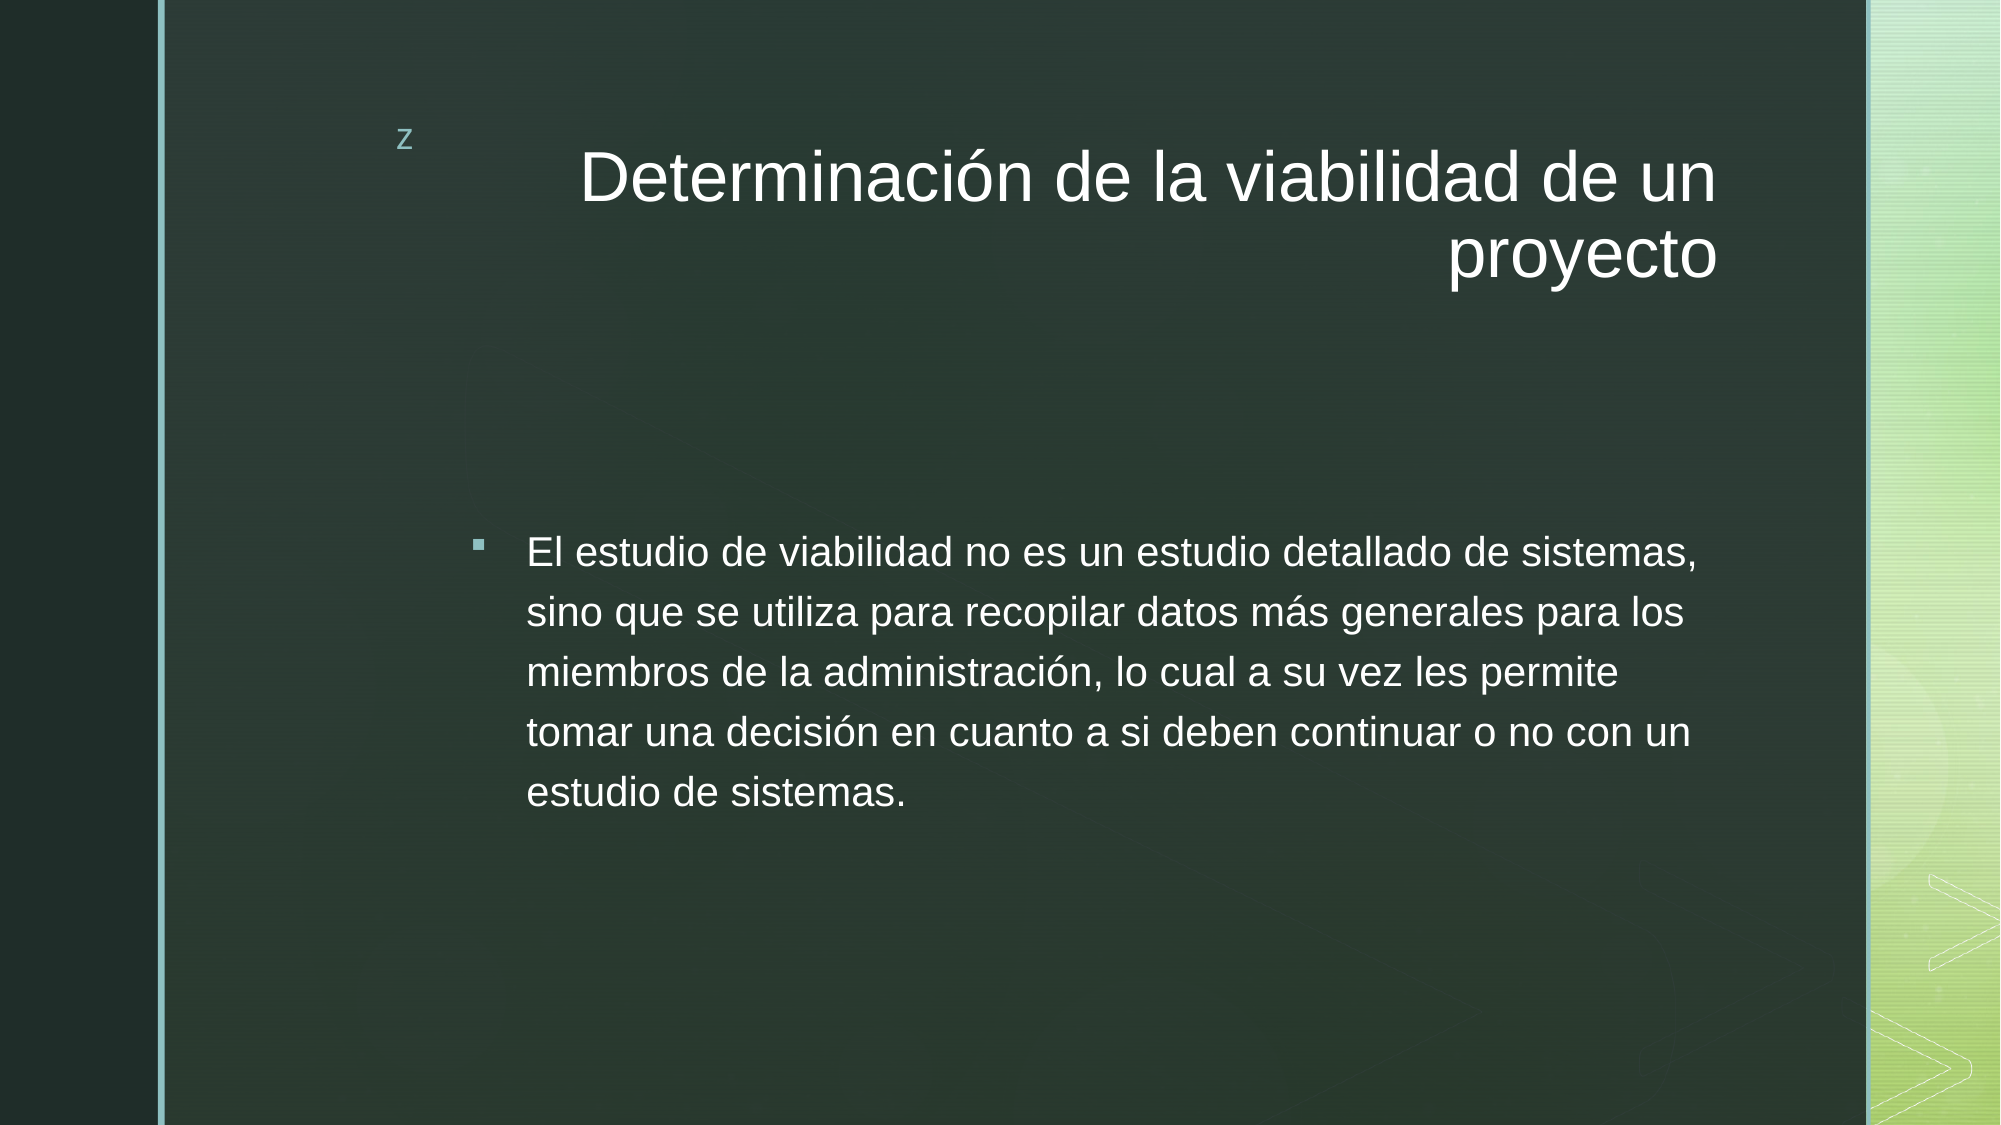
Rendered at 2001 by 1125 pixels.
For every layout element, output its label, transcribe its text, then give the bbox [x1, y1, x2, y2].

list El estudio de viabilidad no es un estudio detallado de sistemas, sino que se utiliza para recopilar datos más generales para los miembros de la administración, lo cual a su vez les permite tomar una decisión en cuanto a si deben continuar o no con un estudio de sistemas. [454, 336, 1734, 993]
title Determinación de la viabilidad de un proyecto [428, 132, 1734, 310]
picture [1871, 0, 2001, 1125]
